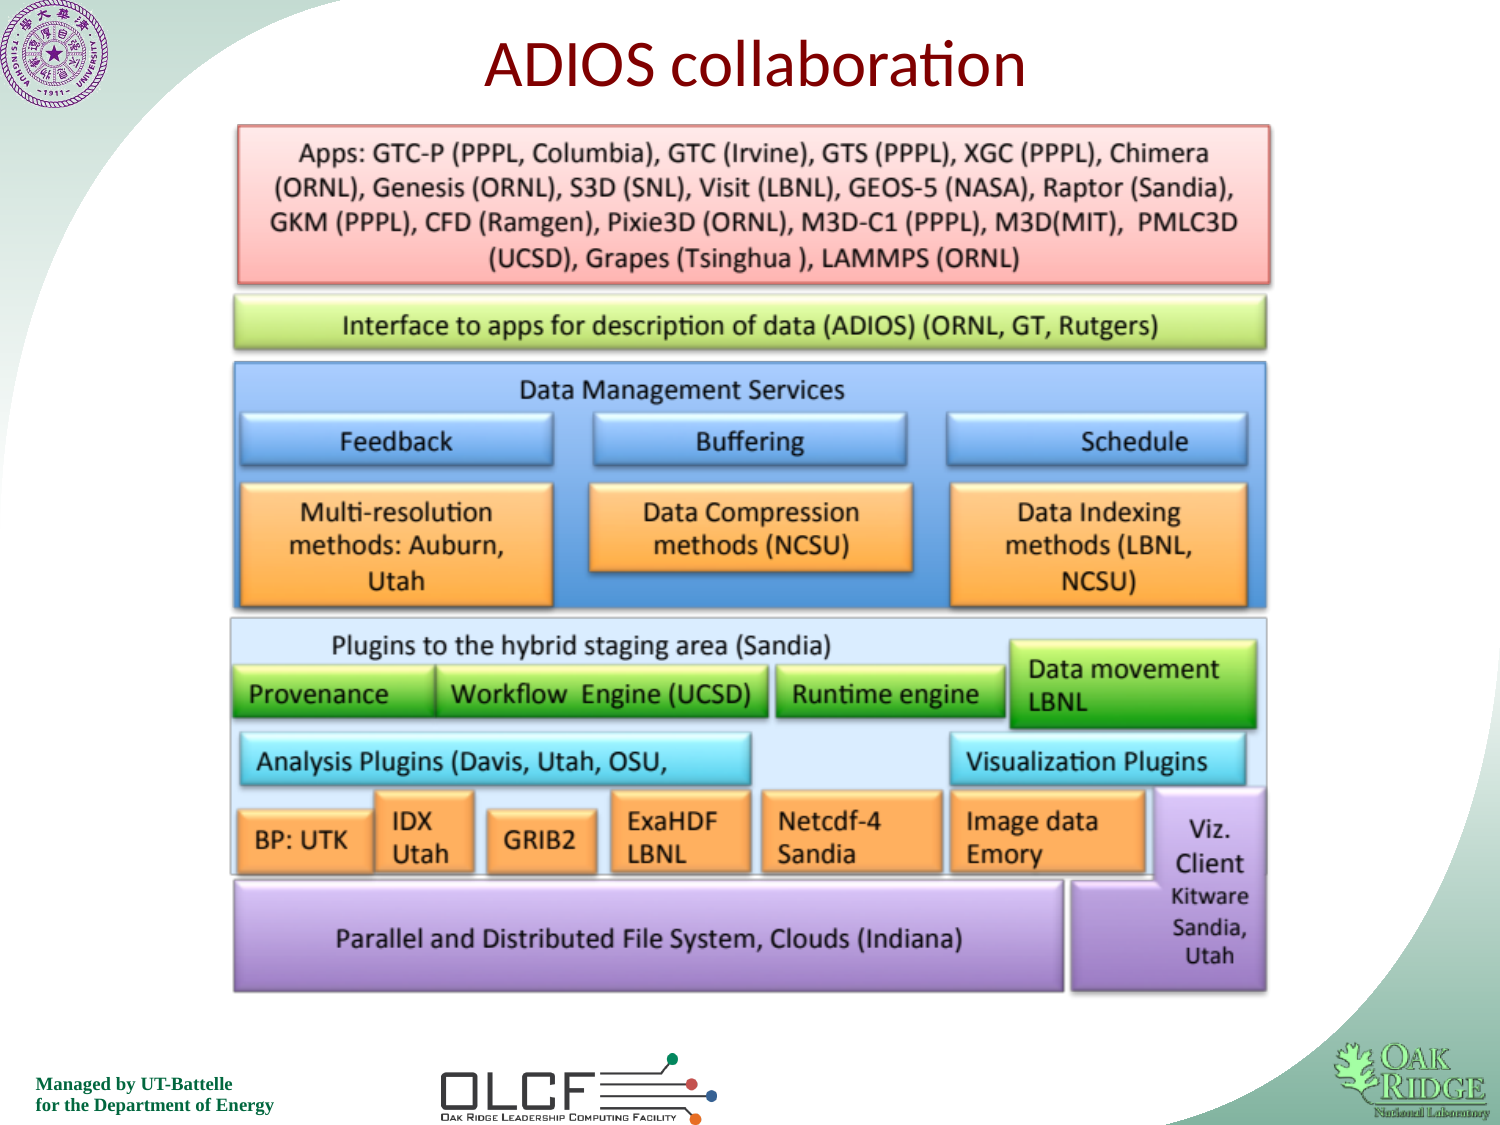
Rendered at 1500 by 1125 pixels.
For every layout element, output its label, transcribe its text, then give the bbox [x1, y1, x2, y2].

picture [0, 0, 108, 108]
picture [441, 1053, 717, 1125]
picture [222, 120, 1276, 1005]
title ADIOS collaboration [49, 18, 1463, 115]
